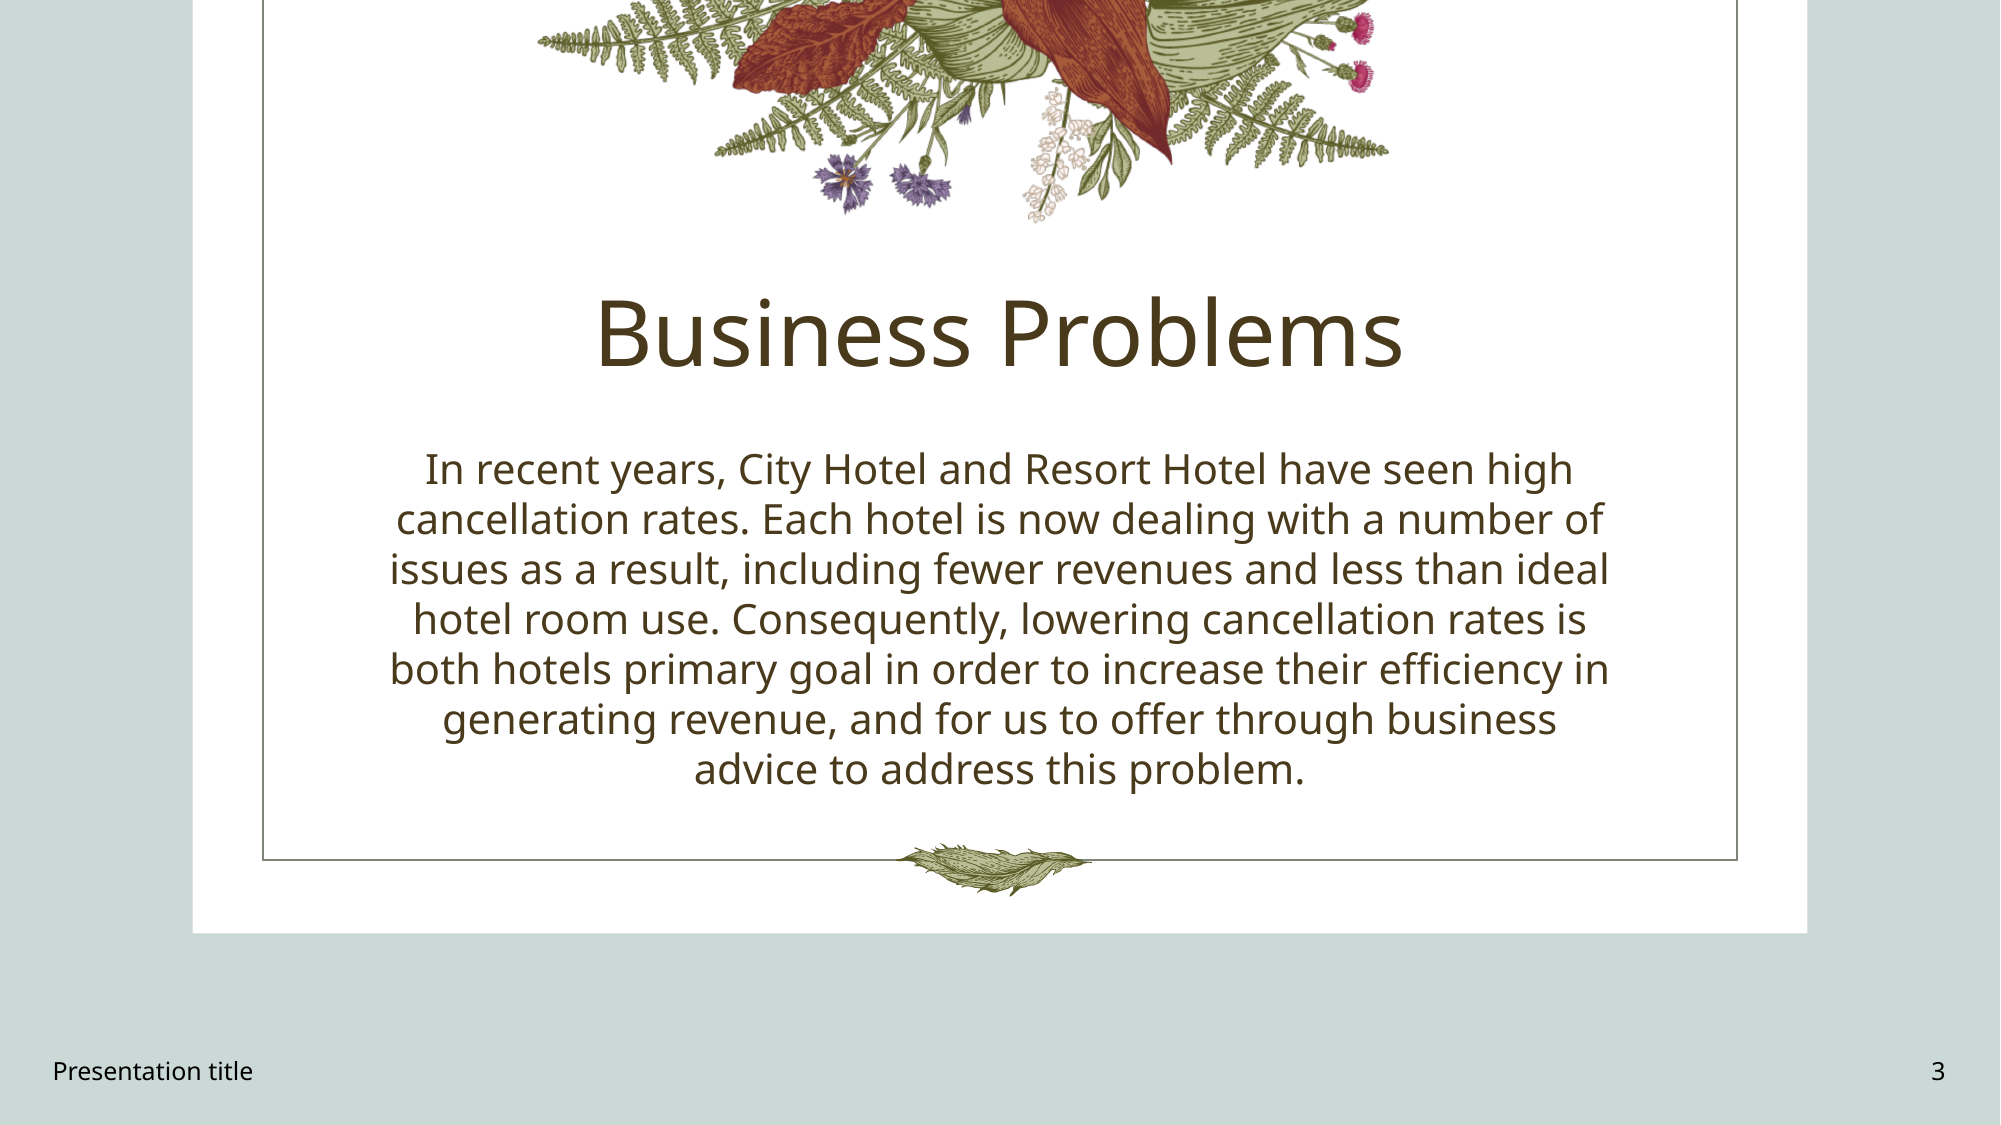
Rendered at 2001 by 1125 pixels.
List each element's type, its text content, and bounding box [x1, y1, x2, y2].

picture [894, 878, 1093, 897]
picture [535, 0, 1416, 228]
slide_number 3 [1510, 1042, 1961, 1103]
footer Presentation title [37, 1042, 713, 1103]
title Business Problems [286, 228, 1714, 446]
list In recent years, City Hotel and Resort Hotel have seen high cancellation rates. Each hotel is now dealing with a number of issues as a result, including fewer revenues and less than ideal hotel room use. Consequently, lowering cancellation rates is both hotels primary goal in order to increase their efficiency in generating revenue, and for us to offer through business advice to address this problem. [364, 435, 1636, 878]
